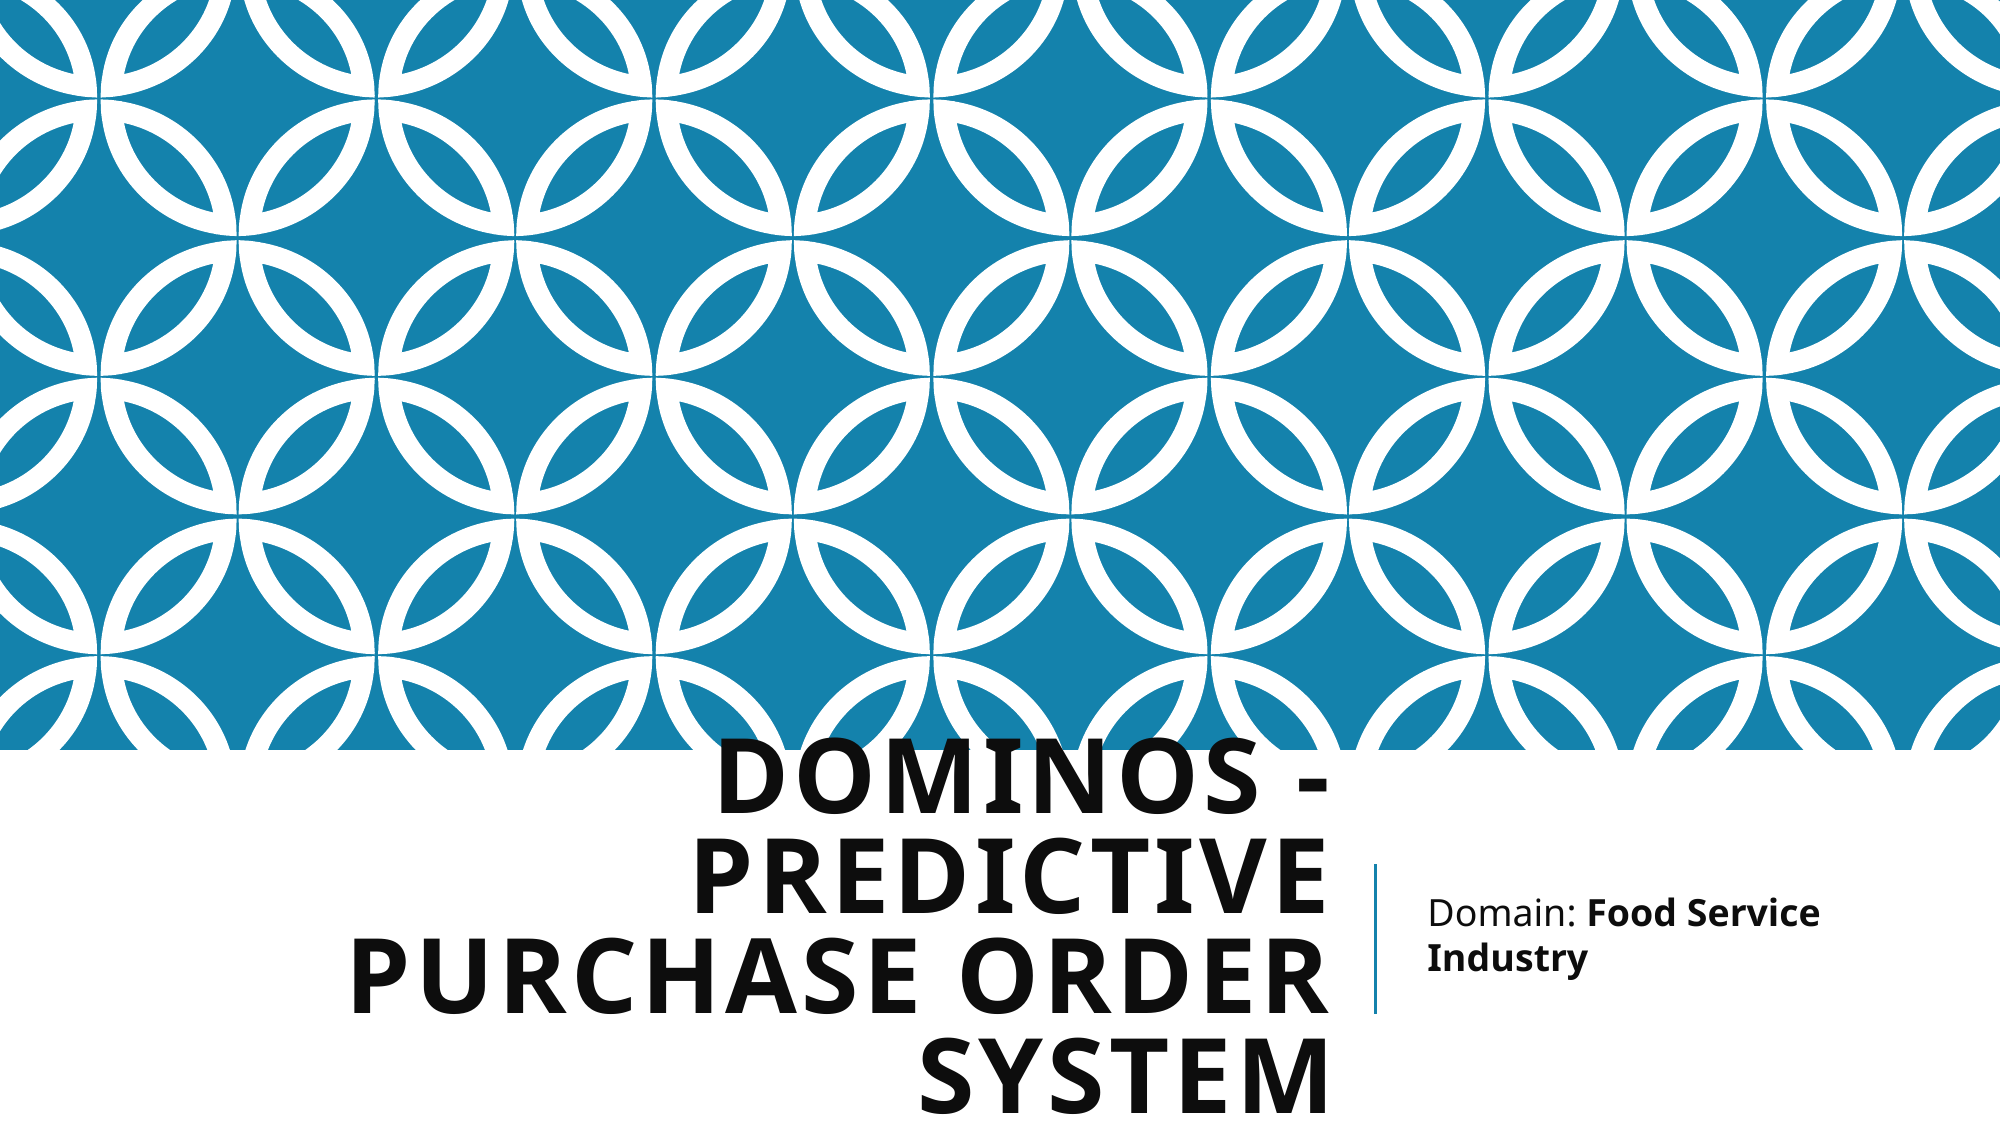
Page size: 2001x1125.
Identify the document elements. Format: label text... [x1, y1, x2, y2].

subtitle Domain: Food Service Industry [1412, 813, 1938, 1054]
title Dominos - Predictive Purchase Order System [75, 813, 1350, 1054]
